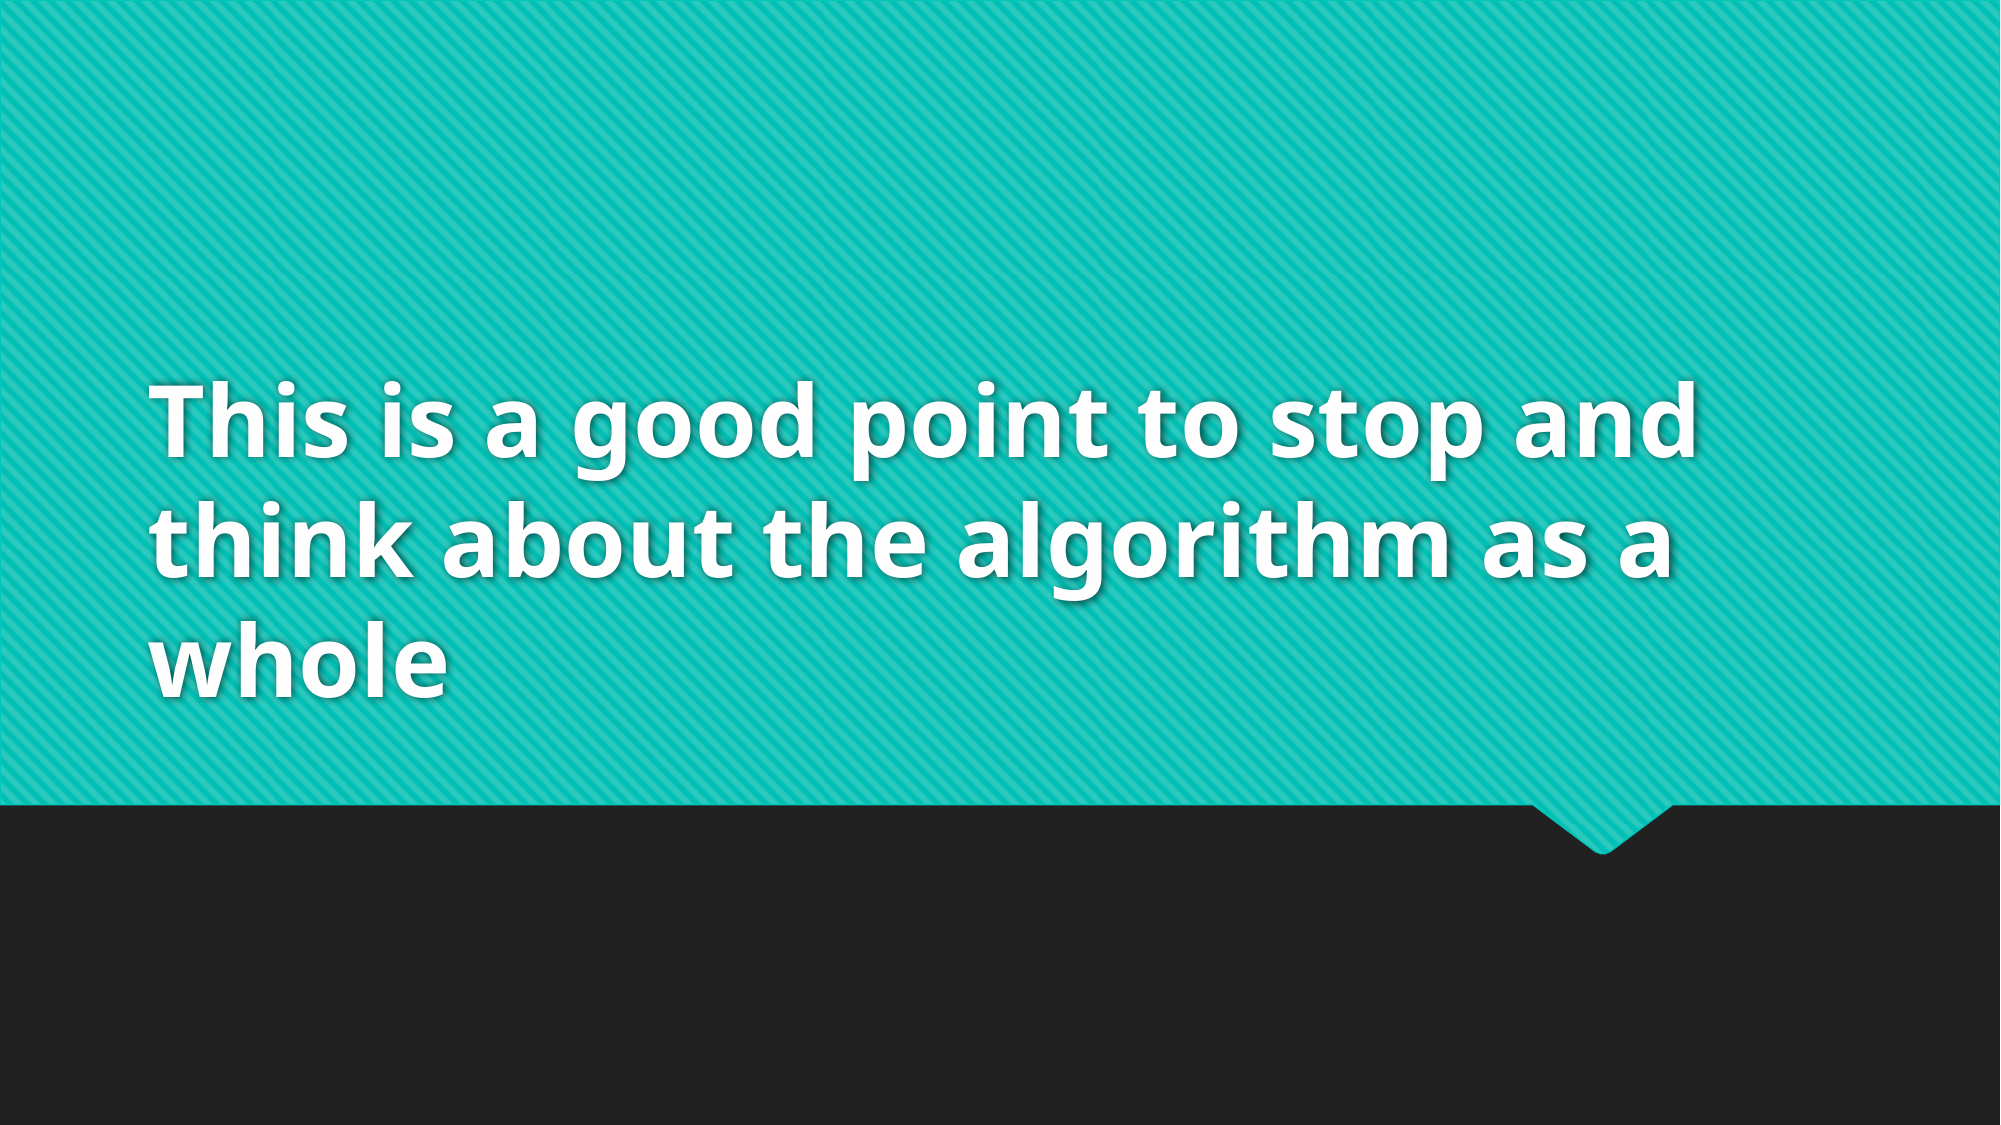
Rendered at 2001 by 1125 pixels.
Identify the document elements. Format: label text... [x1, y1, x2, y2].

title This is a good point to stop and think about the algorithm as a whole [132, 484, 1866, 726]
